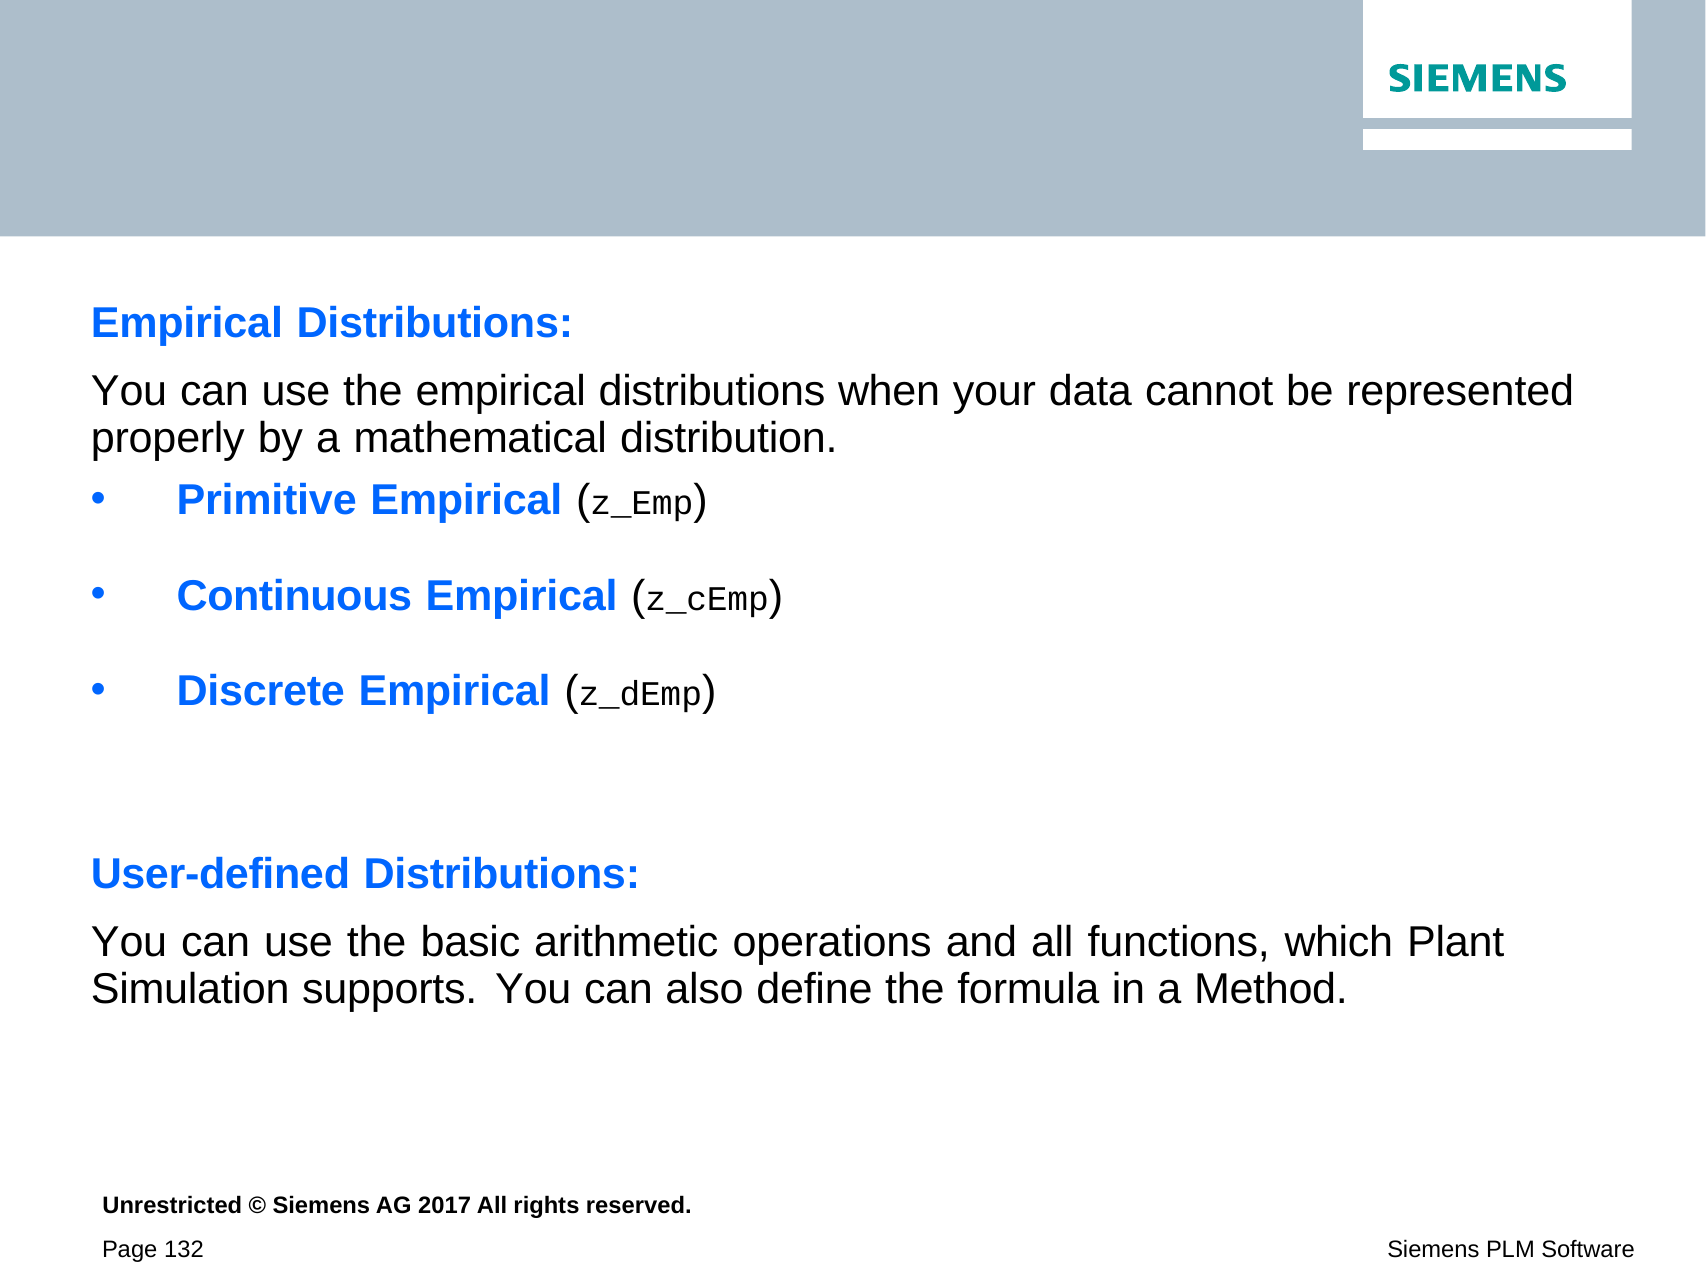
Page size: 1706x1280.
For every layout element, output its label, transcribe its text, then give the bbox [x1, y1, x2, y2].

text_box Empirical Distributions: You can use the empirical distributions when your data cannot be represented properly by a mathematical distribution. Primitive Empirical (z_Emp) Continuous Empirical (z_cEmp) Discrete Empirical (z_dEmp) User-defined Distributions: You can use the basic arithmetic operations and all functions, which Plant Simulation supports. You can also define the formula in a Method. [88, 294, 1631, 1013]
